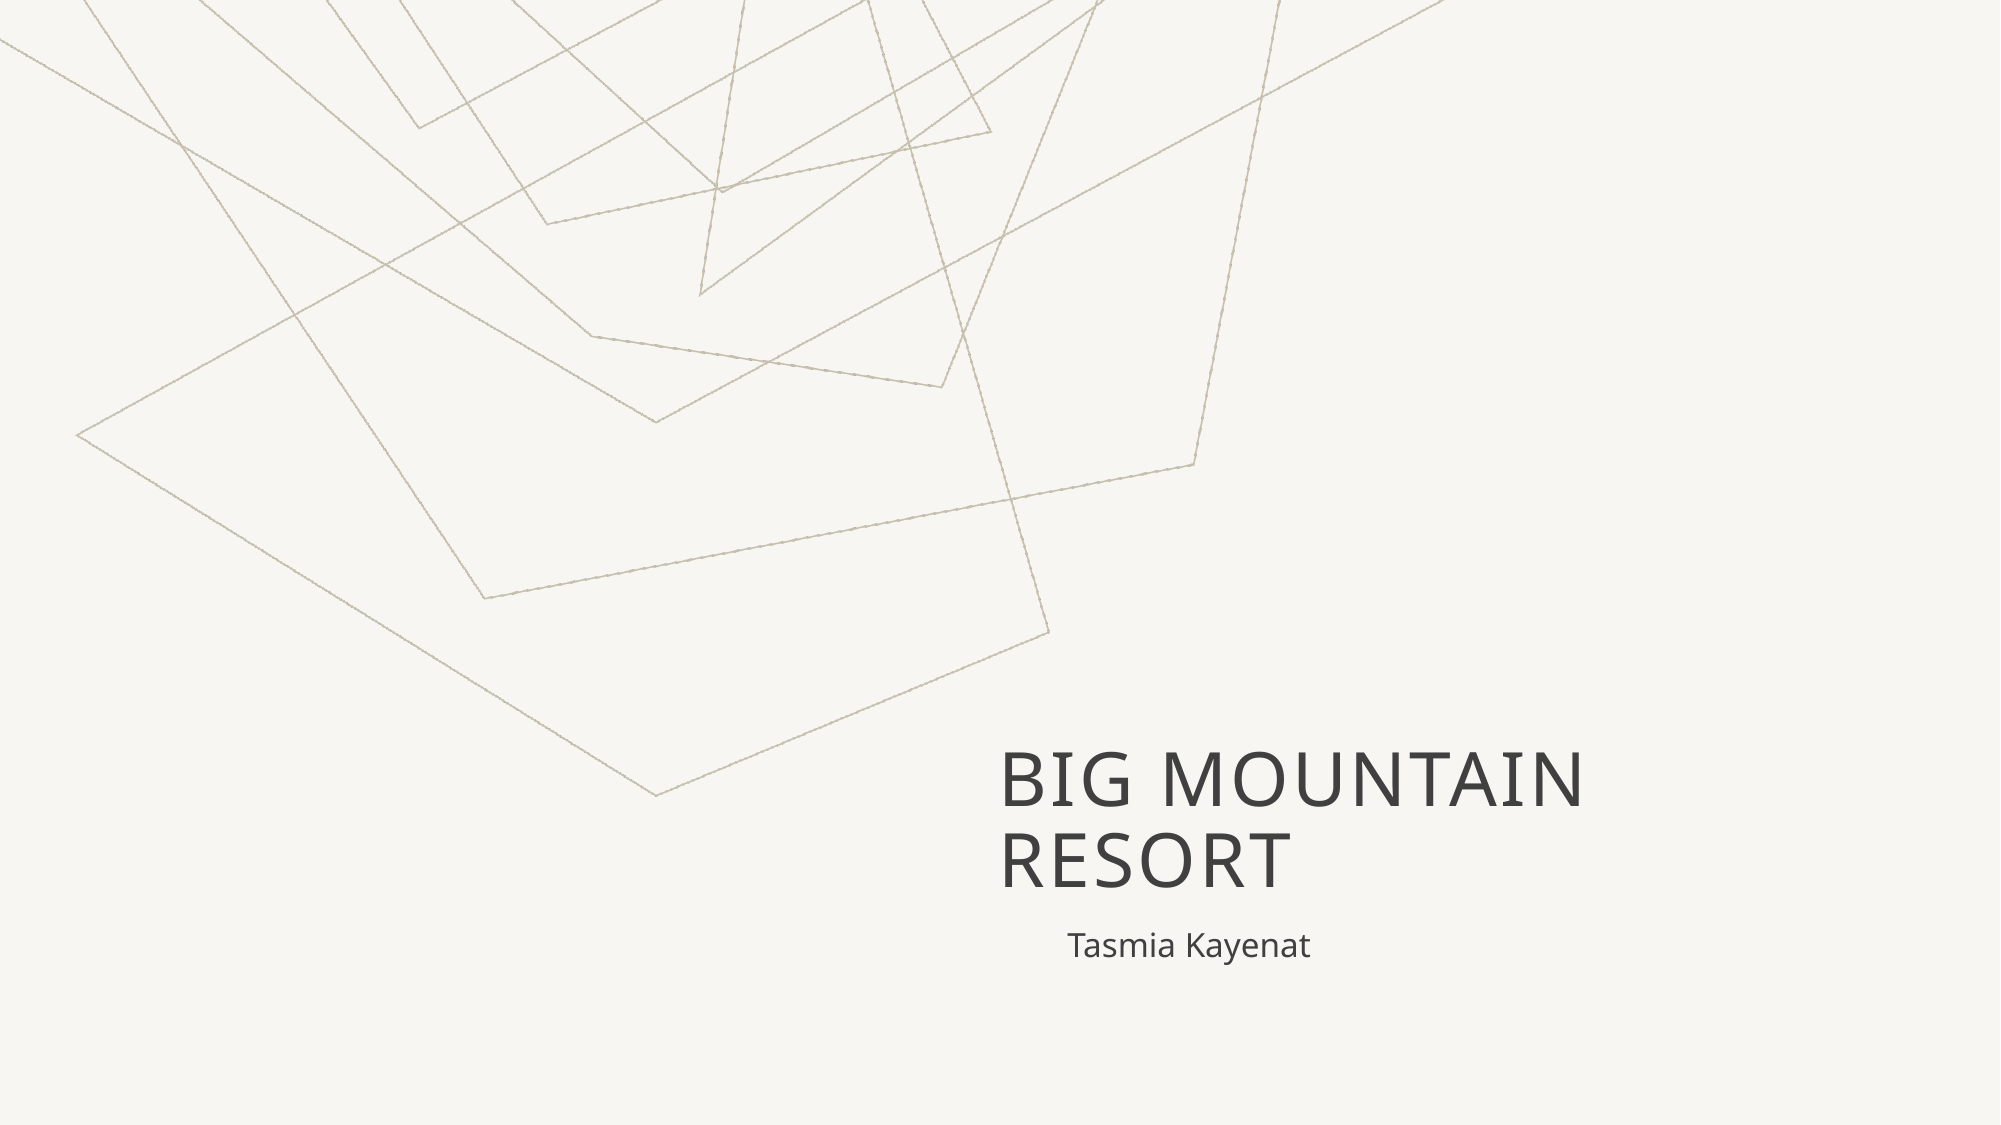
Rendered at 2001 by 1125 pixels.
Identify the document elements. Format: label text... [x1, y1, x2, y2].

picture [0, 0, 1557, 830]
title Big Mountain resort [983, 727, 1864, 912]
subtitle Tasmia Kayenat [1052, 916, 1864, 982]
